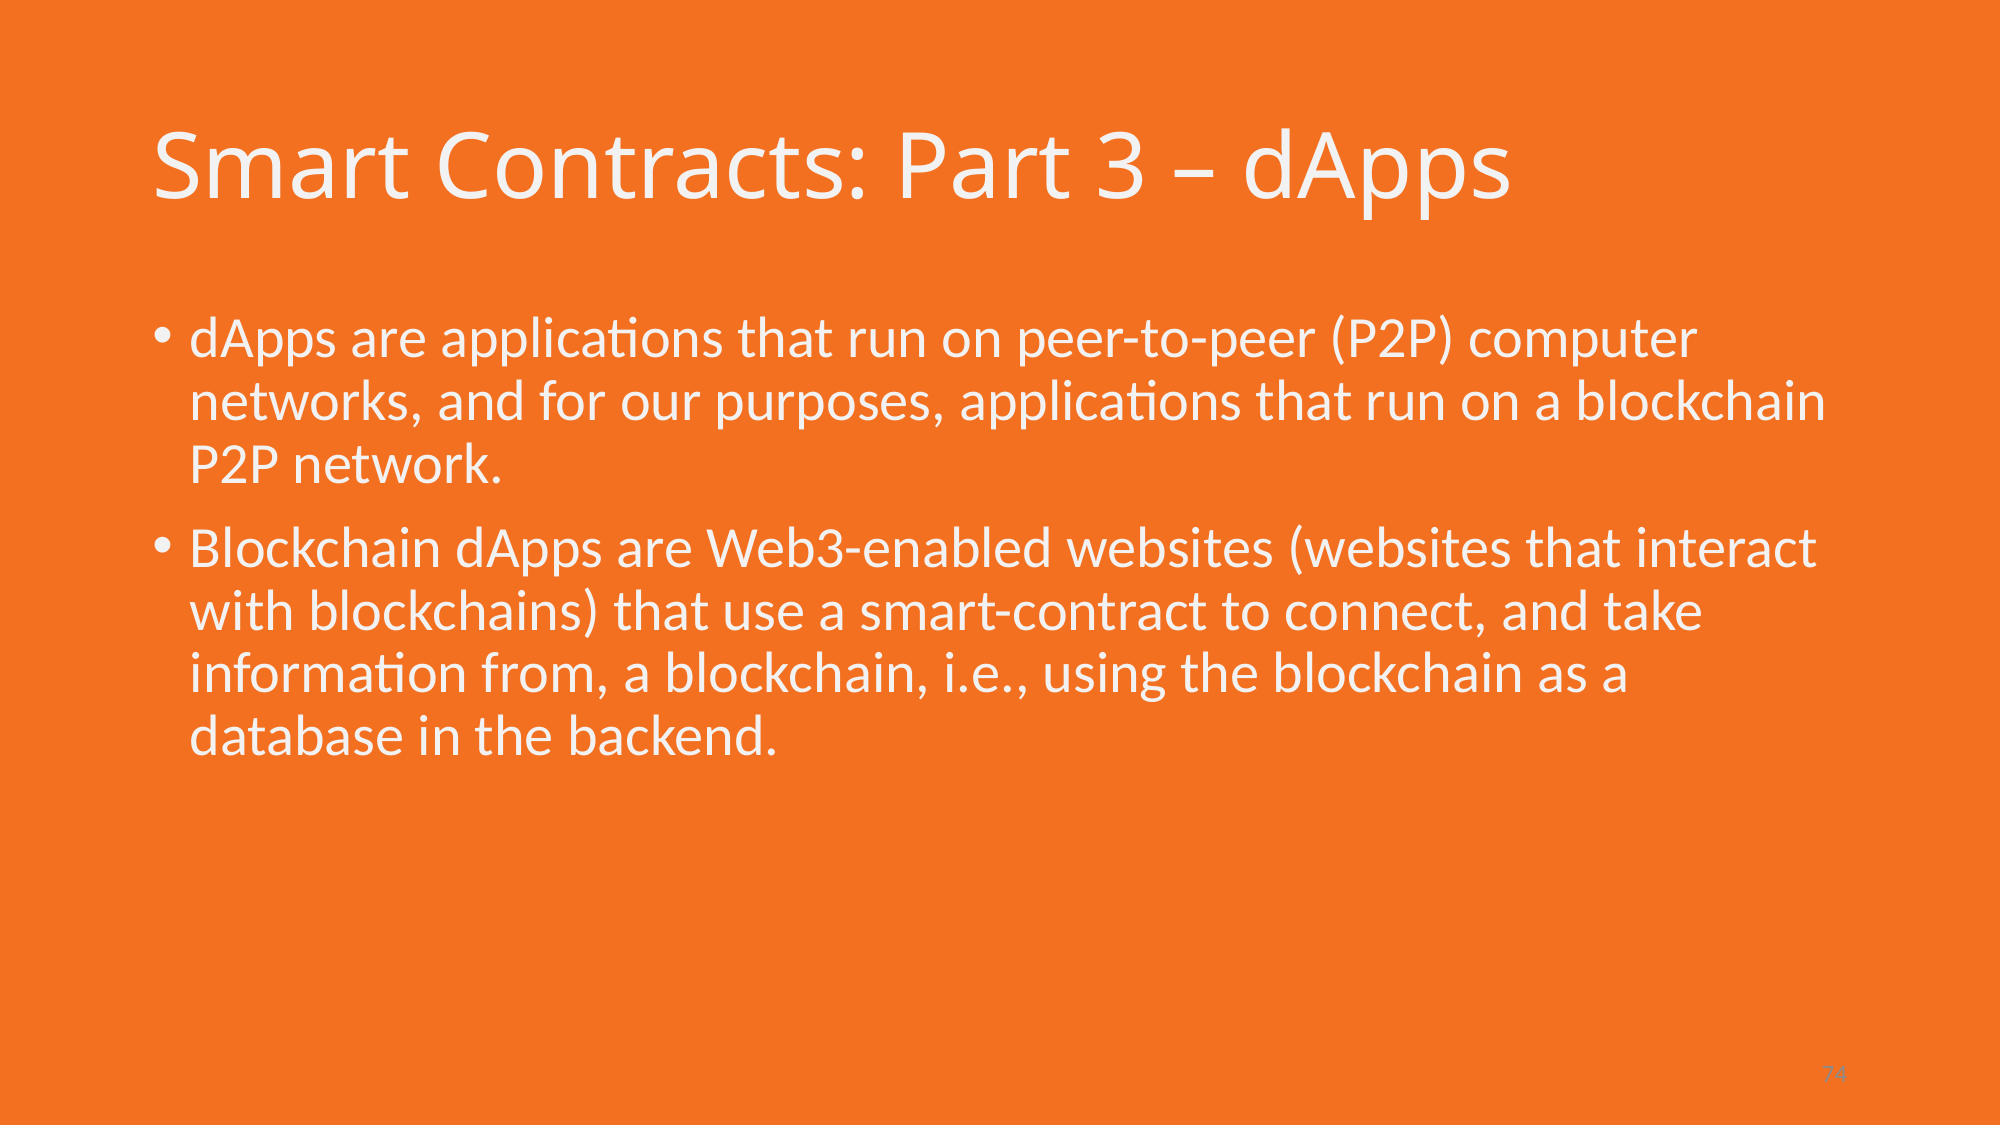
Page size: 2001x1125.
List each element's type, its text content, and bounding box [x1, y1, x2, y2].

list dApps are applications that run on peer-to-peer (P2P) computer networks, and for our purposes, applications that run on a blockchain P2P network. Blockchain dApps are Web3-enabled websites (websites that interact with blockchains) that use a smart-contract to connect, and take information from, a blockchain, i.e., using the blockchain as a database in the backend. [137, 299, 1863, 1014]
title Smart Contracts: Part 3 – dApps [137, 59, 1863, 278]
slide_number 74 [1412, 1042, 1863, 1103]
